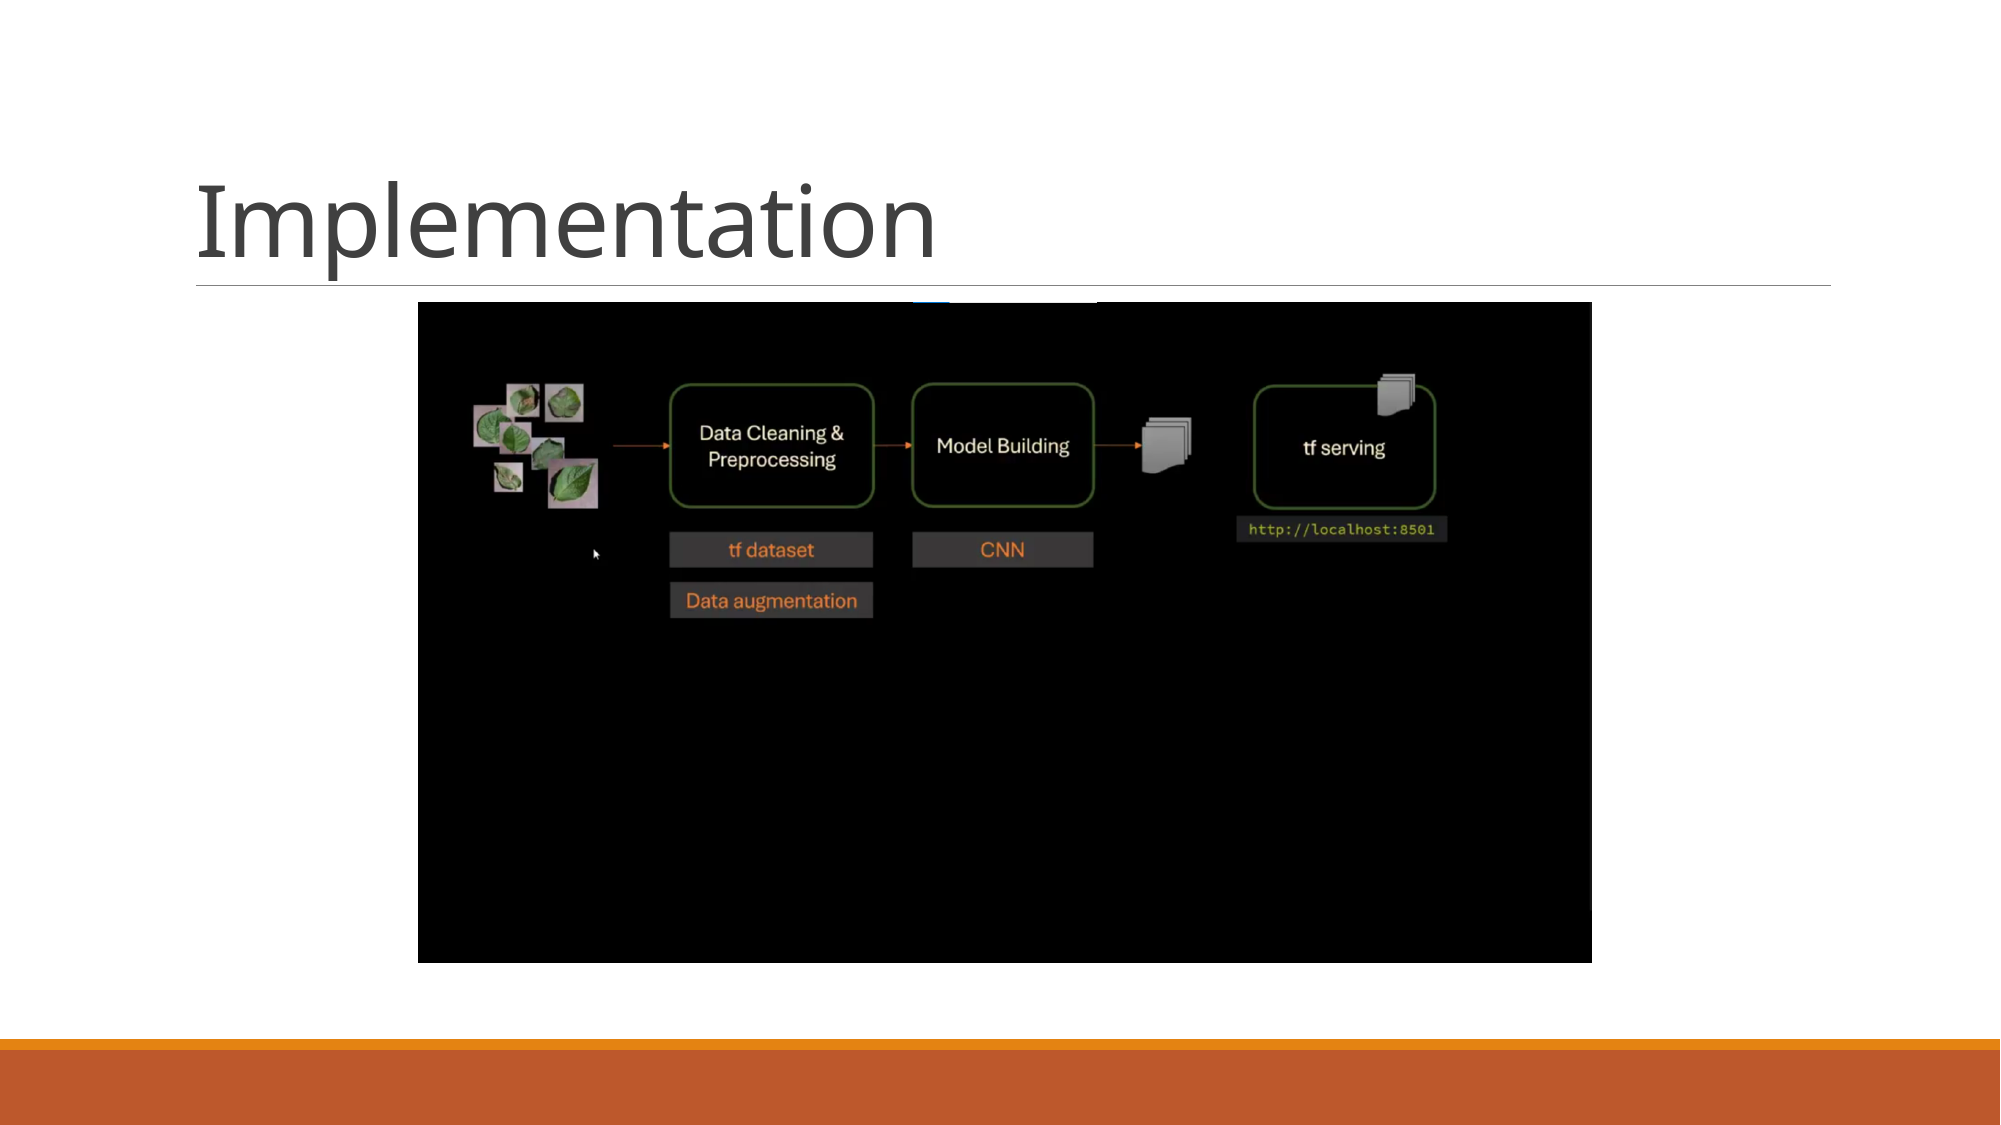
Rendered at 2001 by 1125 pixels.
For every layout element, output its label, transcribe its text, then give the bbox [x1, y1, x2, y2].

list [417, 302, 1592, 964]
title Implementation [180, 47, 1830, 285]
